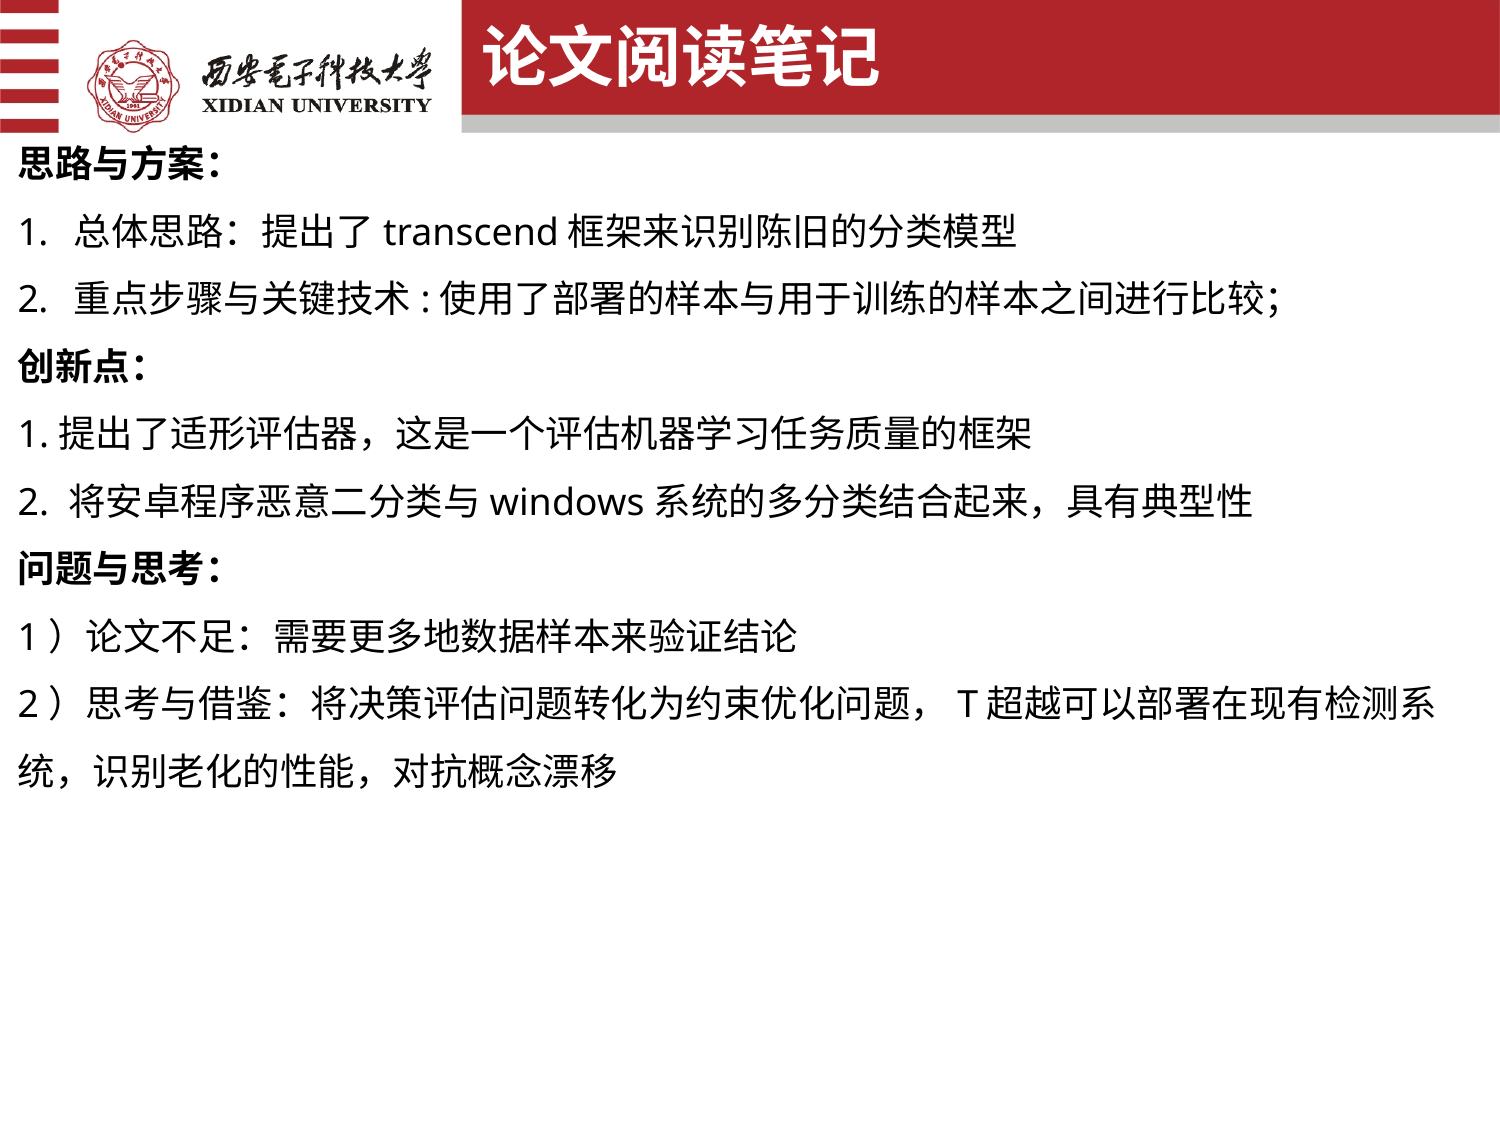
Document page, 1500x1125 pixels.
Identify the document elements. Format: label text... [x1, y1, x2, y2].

text_box 论文阅读笔记 [466, 7, 1105, 102]
text_box 思路与方案： 总体思路：提出了transcend框架来识别陈旧的分类模型 重点步骤与关键技术:使用了部署的样本与用于训练的样本之间进行比较； 创新点： 1.提出了适形评估器，这是一个评估机器学习任务质量的框架 2. 将安卓程序恶意二分类与windows系统的多分类结合起来，具有典型性 问题与思考： 1）论文不足：需要更多地数据样本来验证结论 2）思考与借鉴：将决策评估问题转化为约束优化问题，T超越可以部署在现有检测系统，识别老化的性能，对抗概念漂移 [3, 110, 1497, 801]
picture [0, 0, 1500, 1125]
